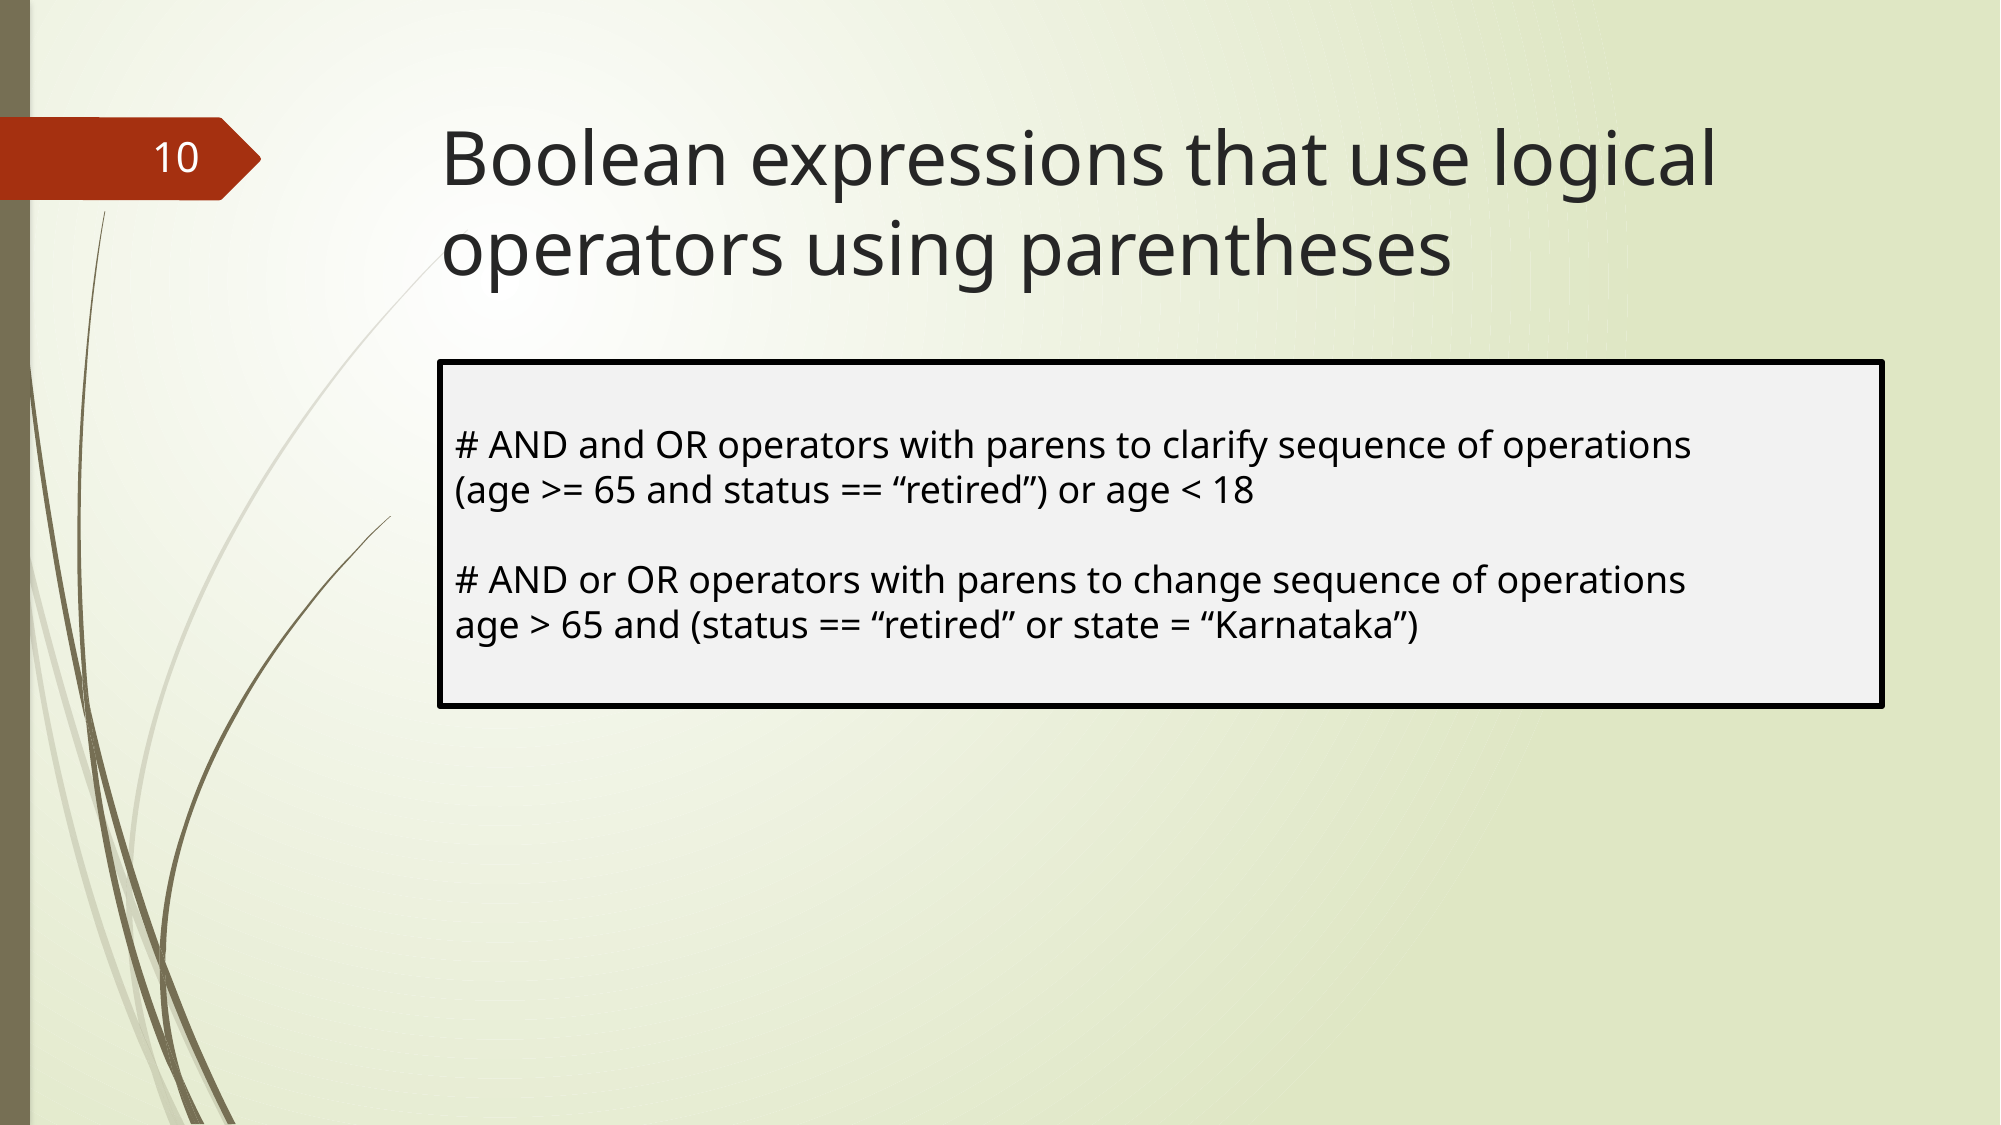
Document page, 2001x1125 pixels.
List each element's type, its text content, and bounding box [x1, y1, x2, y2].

slide_number 10 [87, 129, 216, 190]
text_box # AND and OR operators with parens to clarify sequence of operations (age >= 65 and status == “retired”) or age < 18 # AND or OR operators with parens to change sequence of operations age > 65 and (status == “retired” or state = “Karnataka”) [439, 361, 1883, 707]
title Boolean expressions that use logical operators using parentheses [425, 102, 1888, 313]
